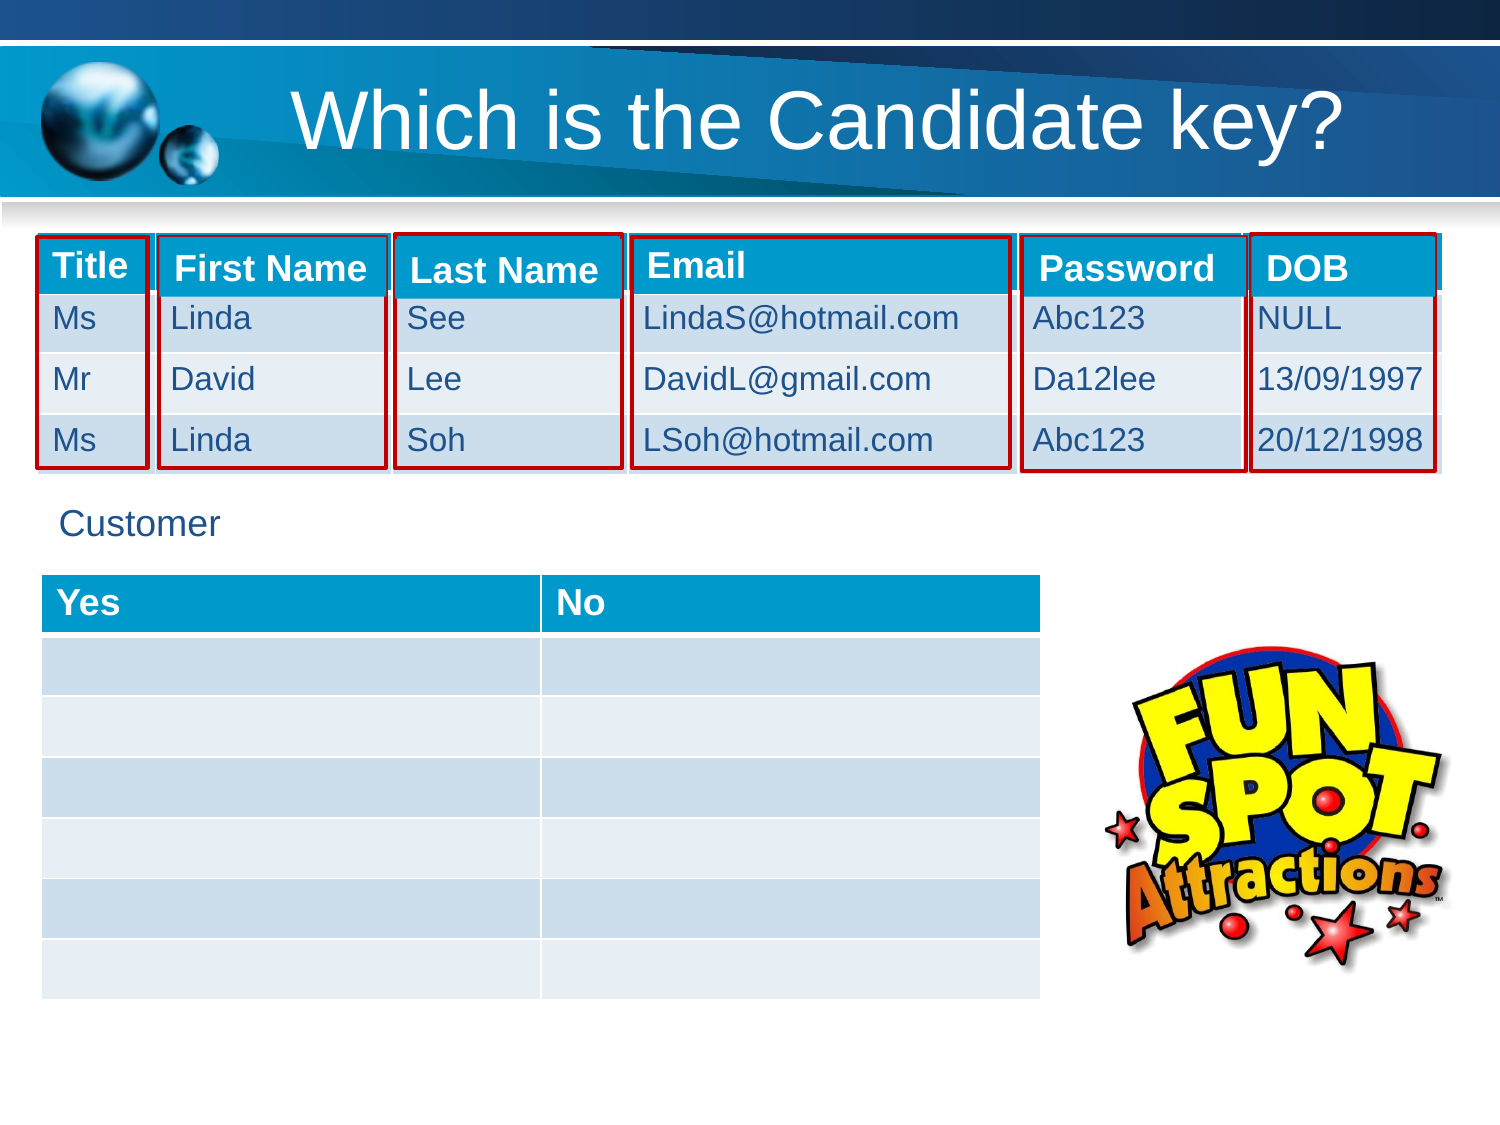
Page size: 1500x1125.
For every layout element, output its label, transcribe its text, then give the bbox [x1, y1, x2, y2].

table_cell [42, 940, 540, 999]
text_box [393, 232, 624, 470]
table_cell [42, 638, 540, 695]
title Which is the Candidate key? [275, 45, 1363, 188]
table_cell Ms [38, 415, 155, 474]
picture [160, 126, 218, 184]
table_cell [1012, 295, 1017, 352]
table_cell [542, 879, 1040, 938]
table_cell [42, 819, 540, 878]
table_cell [542, 697, 1040, 756]
table_header Yes [42, 575, 540, 632]
text_box [1020, 235, 1248, 473]
text_box [157, 235, 388, 470]
table_cell [542, 819, 1040, 878]
table_cell Ms [150, 295, 155, 352]
table_header Title [38, 233, 155, 290]
table_cell 13/09/1997 [1437, 354, 1442, 413]
text_box Customer [43, 491, 236, 552]
table_cell [542, 638, 1040, 695]
text_box DOB [1251, 236, 1436, 297]
text_box [35, 235, 150, 470]
picture [1071, 621, 1481, 1000]
table_header No [542, 575, 1040, 632]
text_box [630, 235, 1012, 470]
table_header First_name [156, 233, 391, 290]
table_cell [42, 758, 540, 817]
table_cell Soh [393, 415, 627, 474]
table_cell LSoh@hotmail.com [629, 415, 1017, 474]
table_cell Mr [150, 354, 155, 413]
text_box Last Name [394, 238, 622, 299]
text_box Password [1024, 236, 1247, 297]
table_cell [542, 758, 1040, 817]
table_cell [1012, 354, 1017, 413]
table_cell [542, 940, 1040, 999]
picture [42, 63, 159, 180]
text_box First Name [159, 236, 387, 297]
table_cell 20/12/1998 [1243, 415, 1442, 474]
text_box [1249, 232, 1437, 473]
table_header Email [629, 233, 1017, 290]
table_cell [42, 697, 540, 756]
table_cell [42, 879, 540, 938]
table_header DOB [1437, 233, 1442, 290]
table_cell Linda [156, 415, 391, 474]
table_cell NULL [1437, 295, 1442, 352]
